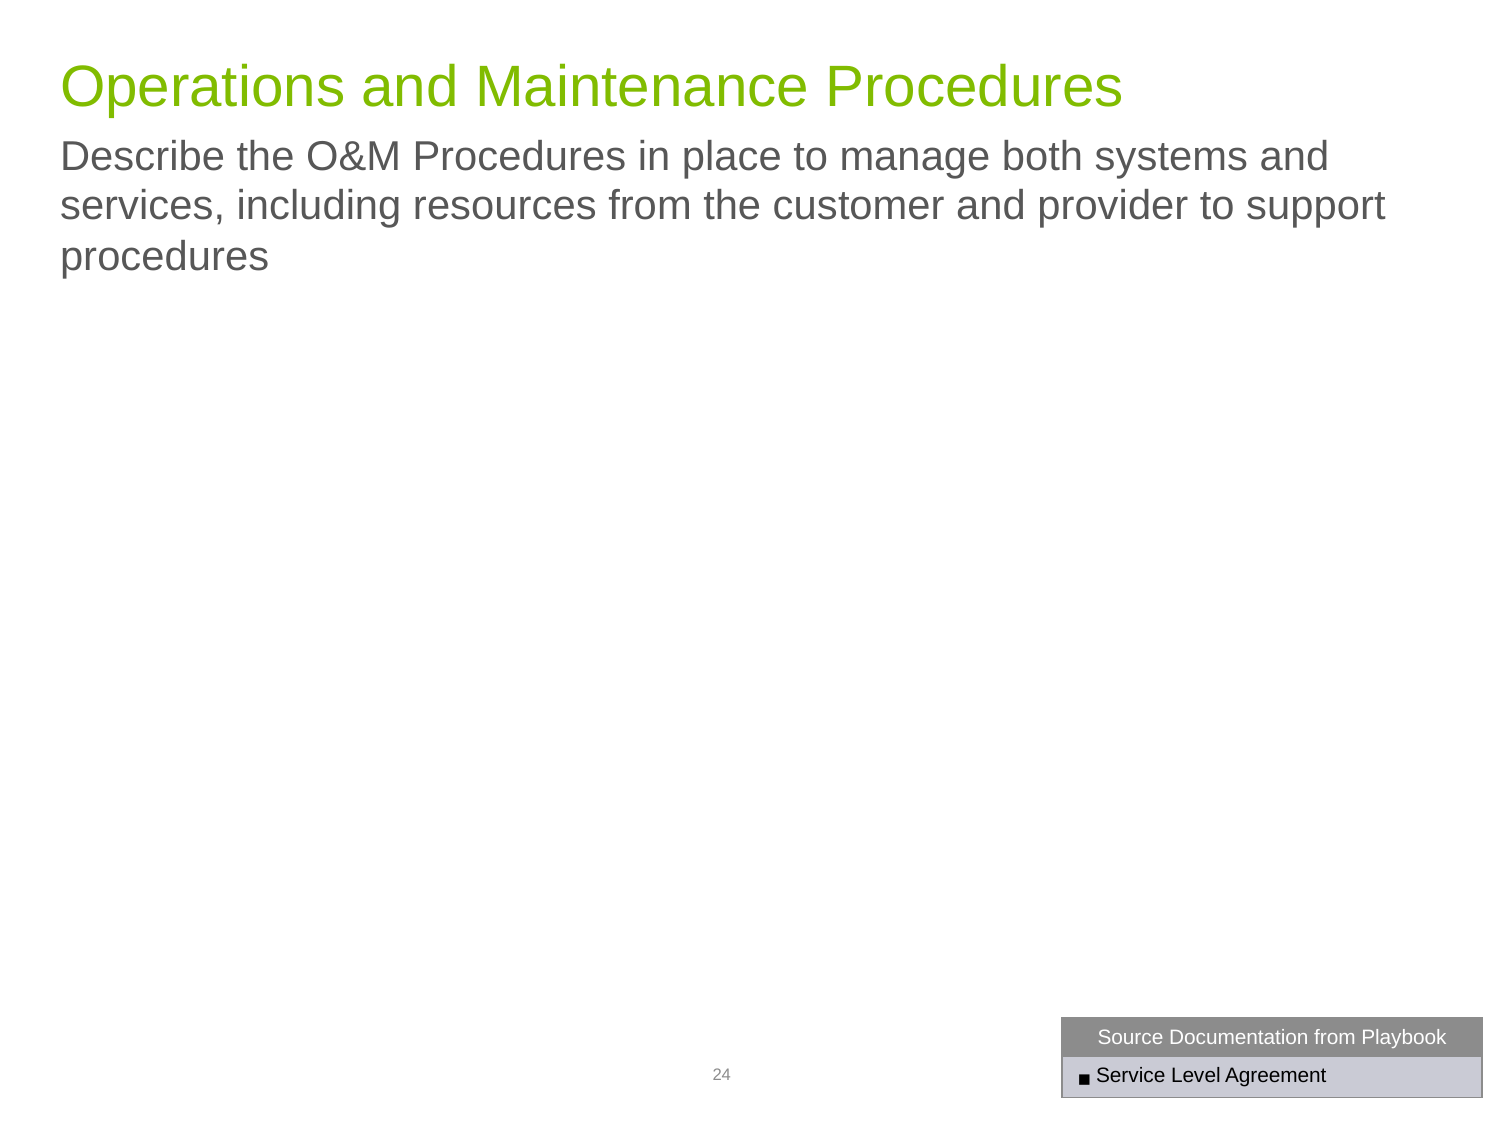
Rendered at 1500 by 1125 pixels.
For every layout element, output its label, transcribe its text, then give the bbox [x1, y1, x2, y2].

table_header Source Documentation from Playbook [1063, 1019, 1481, 1056]
list Describe the O&M Procedures in place to manage both systems and services, including resources from the customer and provider to support procedures [60, 128, 1440, 253]
title Operations and Maintenance Procedures [60, 48, 1440, 126]
table_cell Service Level Agreement [1063, 1057, 1481, 1097]
